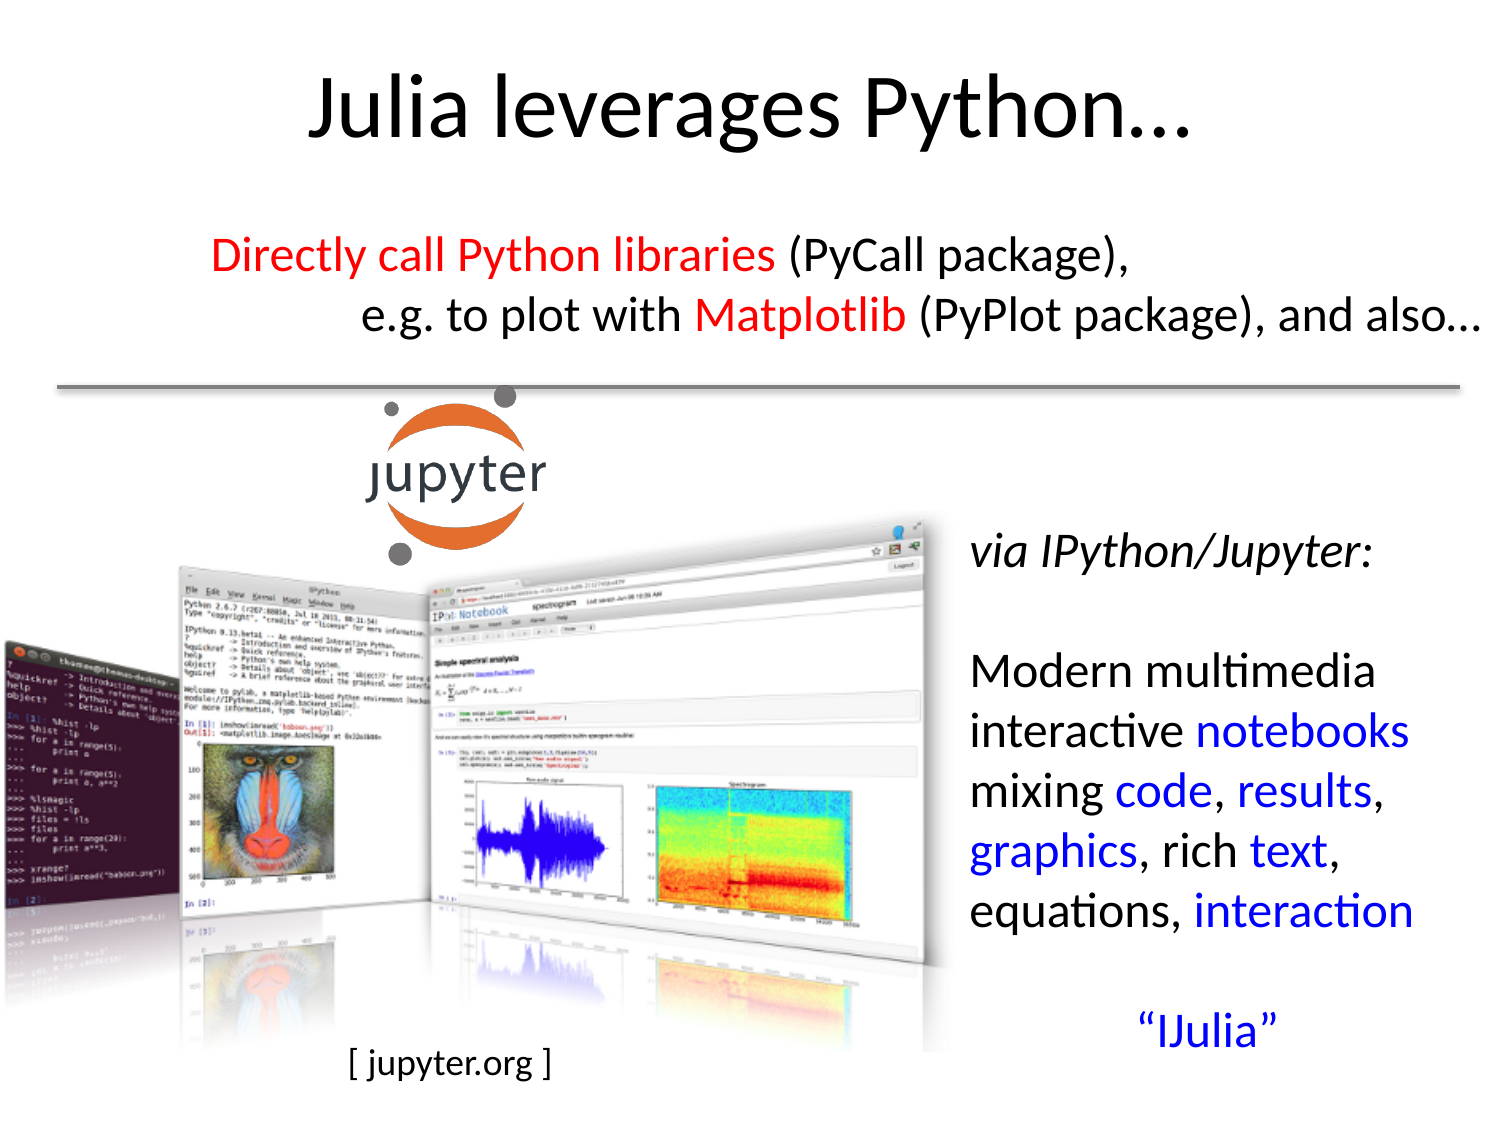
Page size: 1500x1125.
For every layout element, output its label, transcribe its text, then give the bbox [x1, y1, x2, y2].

text_box via IPython/Jupyter: Modern multimedia interactive notebooks mixing code, results, graphics, rich text, equations, interaction “IJulia” [954, 510, 1461, 1066]
text_box [ jupyter.org ] [332, 1059, 568, 1090]
text_box Directly call Python libraries (PyCall package), e.g. to plot with Matplotlib (PyPlot package), and also… [196, 213, 1497, 349]
title Julia leverages Python… [75, 28, 1425, 173]
picture [0, 367, 955, 1052]
